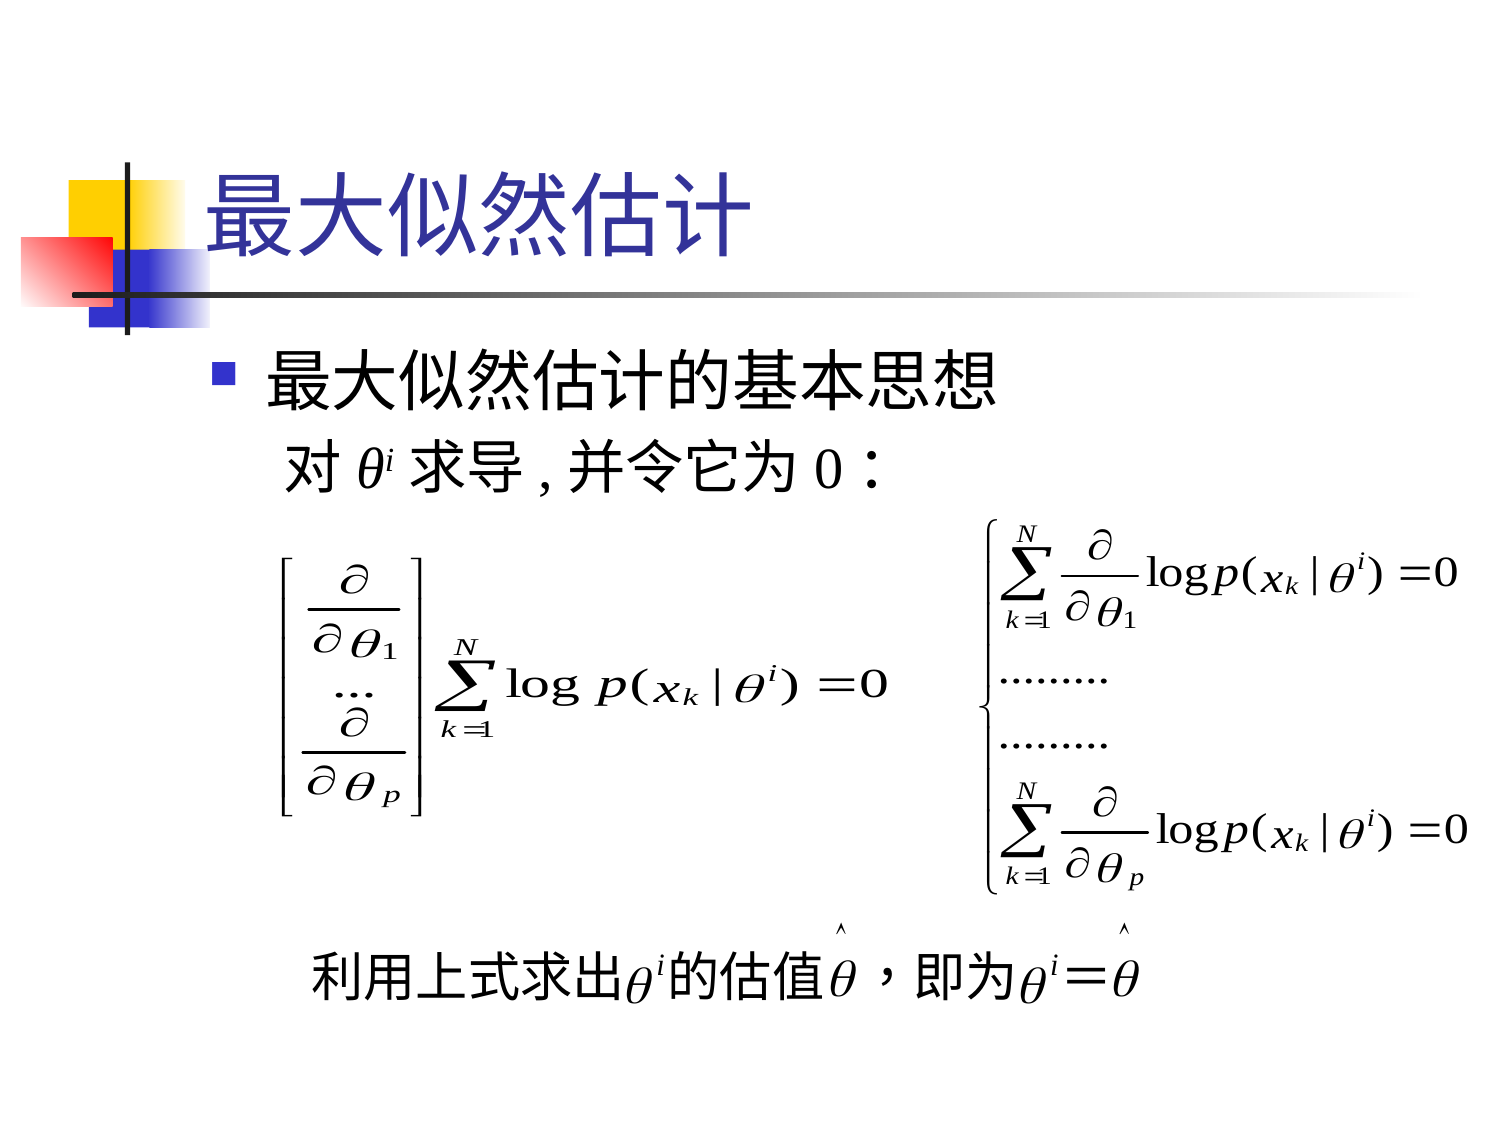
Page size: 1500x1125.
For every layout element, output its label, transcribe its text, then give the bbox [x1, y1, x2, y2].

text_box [967, 512, 1476, 903]
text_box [304, 912, 1151, 1015]
title 最大似然估计 [188, 35, 1468, 275]
list 最大似然估计的基本思想 对θi求导,并令它为0： [193, 331, 1469, 1006]
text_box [267, 549, 901, 826]
